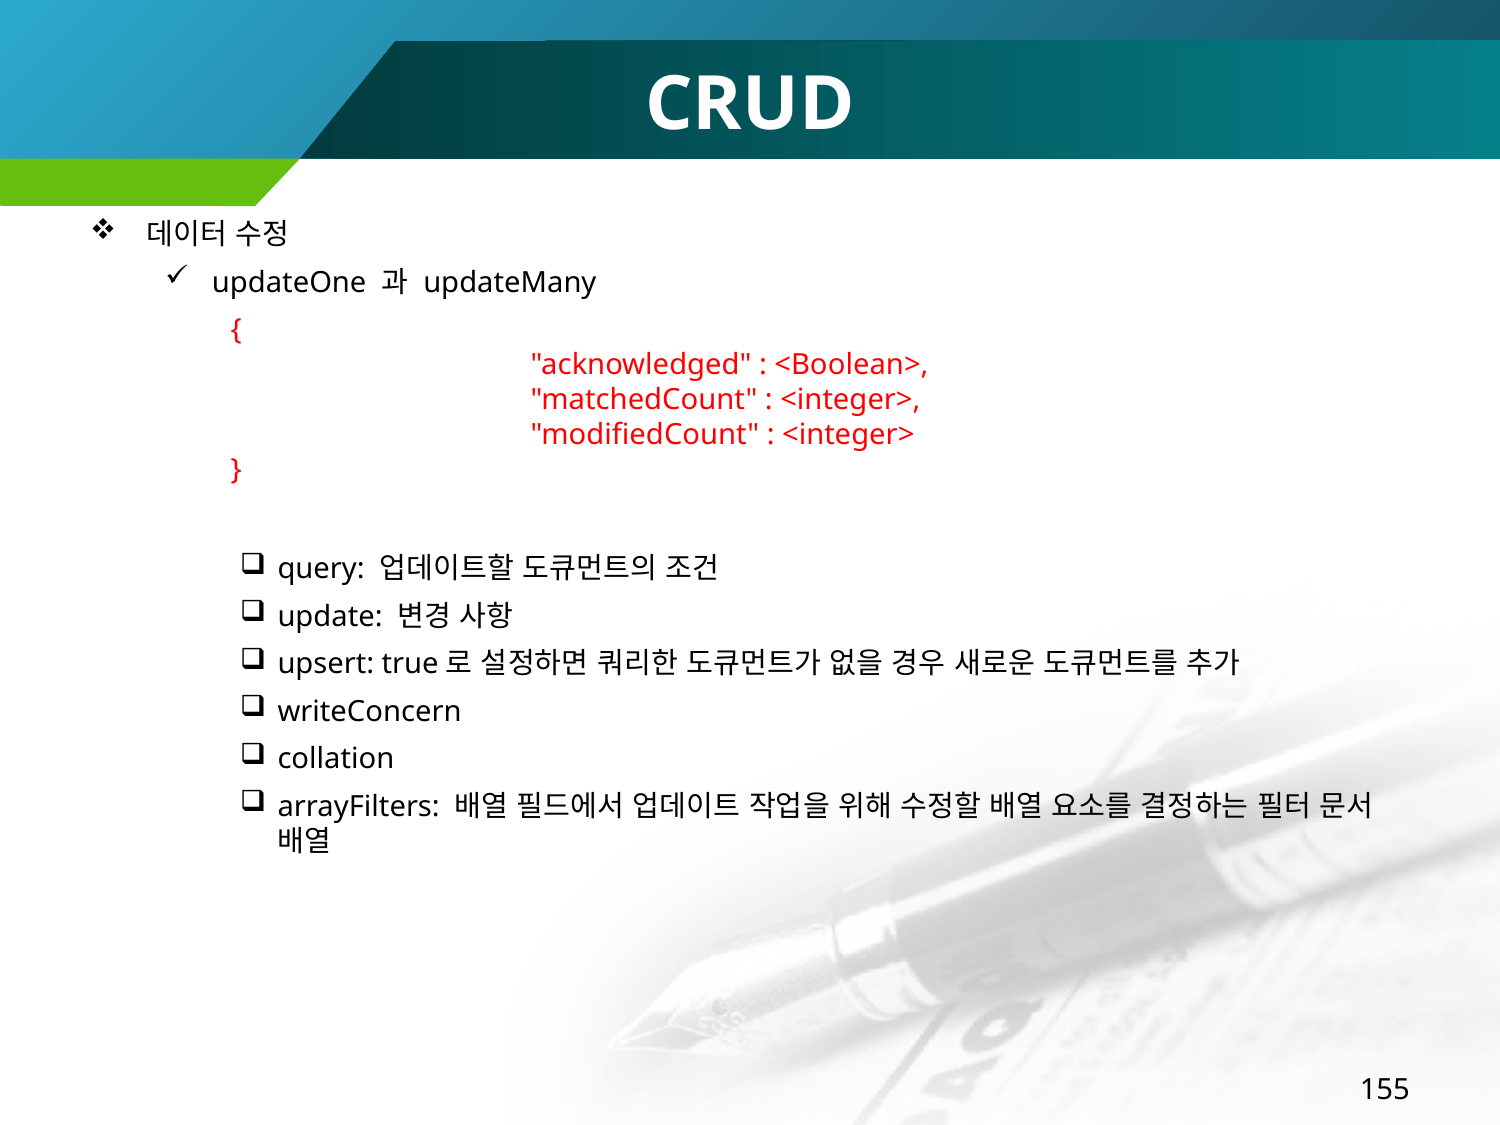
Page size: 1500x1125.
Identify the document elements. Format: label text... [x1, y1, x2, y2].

list 데이터 수정 updateOne 과 updateMany { "acknowledged" : <Boolean>, "matchedCount" : <integer>, "modifiedCount" : <integer> } query: 업데이트할 도큐먼트의 조건 update: 변경 사항 upsert: true로 설정하면 쿼리한 도큐먼트가 없을 경우 새로운 도큐먼트를 추가 writeConcern collation arrayFilters: 배열 필드에서 업데이트 작업을 위해 수정할 배열 요소를 결정하는 필터 문서 배열 [74, 207, 1426, 1021]
picture [490, 448, 1500, 1125]
title CRUD [0, 36, 1500, 163]
slide_number 155 [1074, 1062, 1426, 1103]
